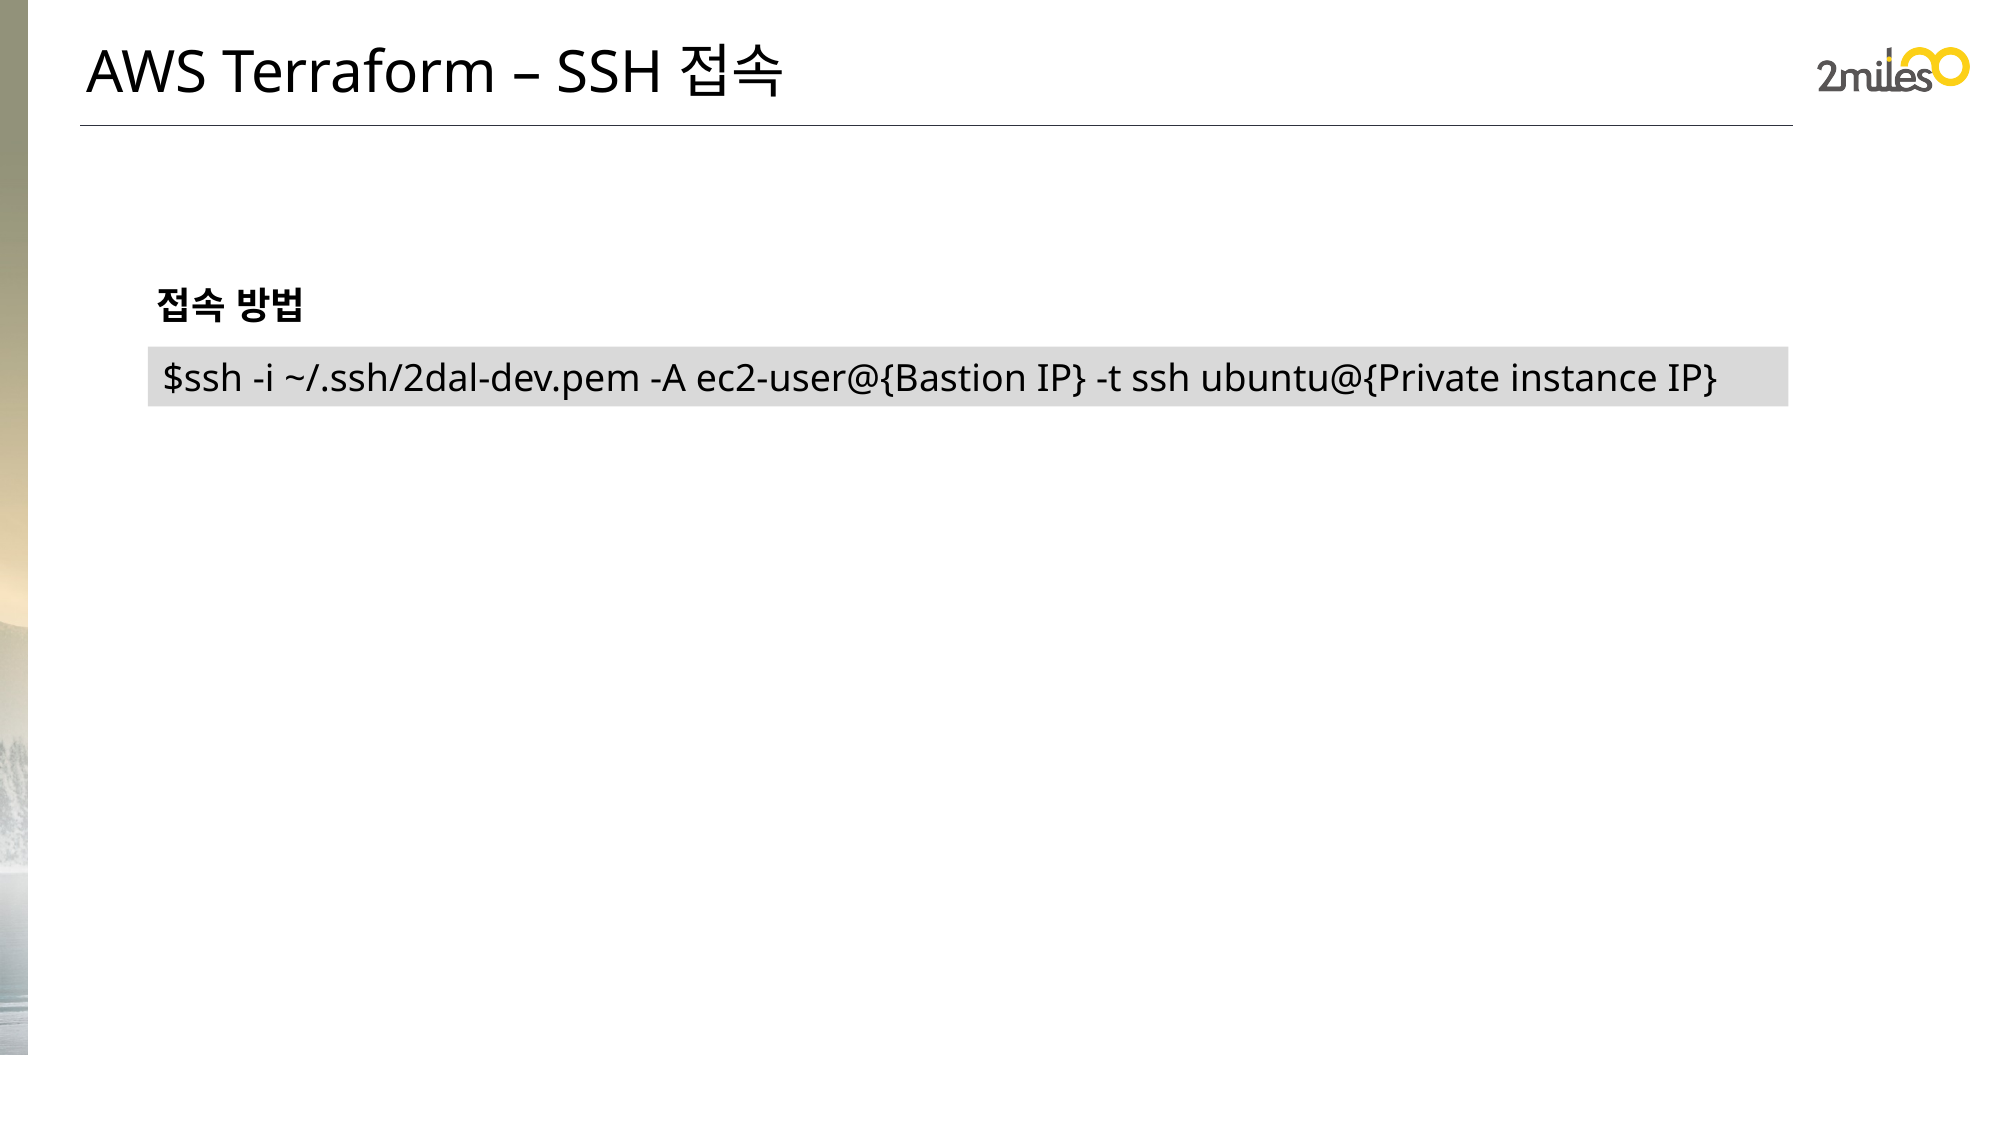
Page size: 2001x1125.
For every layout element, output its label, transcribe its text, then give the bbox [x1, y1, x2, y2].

text_box AWS Terraform – SSH접속 [71, 27, 1552, 112]
text_box $ssh -i ~/.ssh/2dal-dev.pem -A ec2-user@{Bastion IP} -t ssh ubuntu@{Private instance IP} [147, 346, 1789, 407]
picture [1817, 47, 1970, 92]
picture [0, 0, 28, 1055]
text_box 접속 방법 [141, 274, 321, 335]
